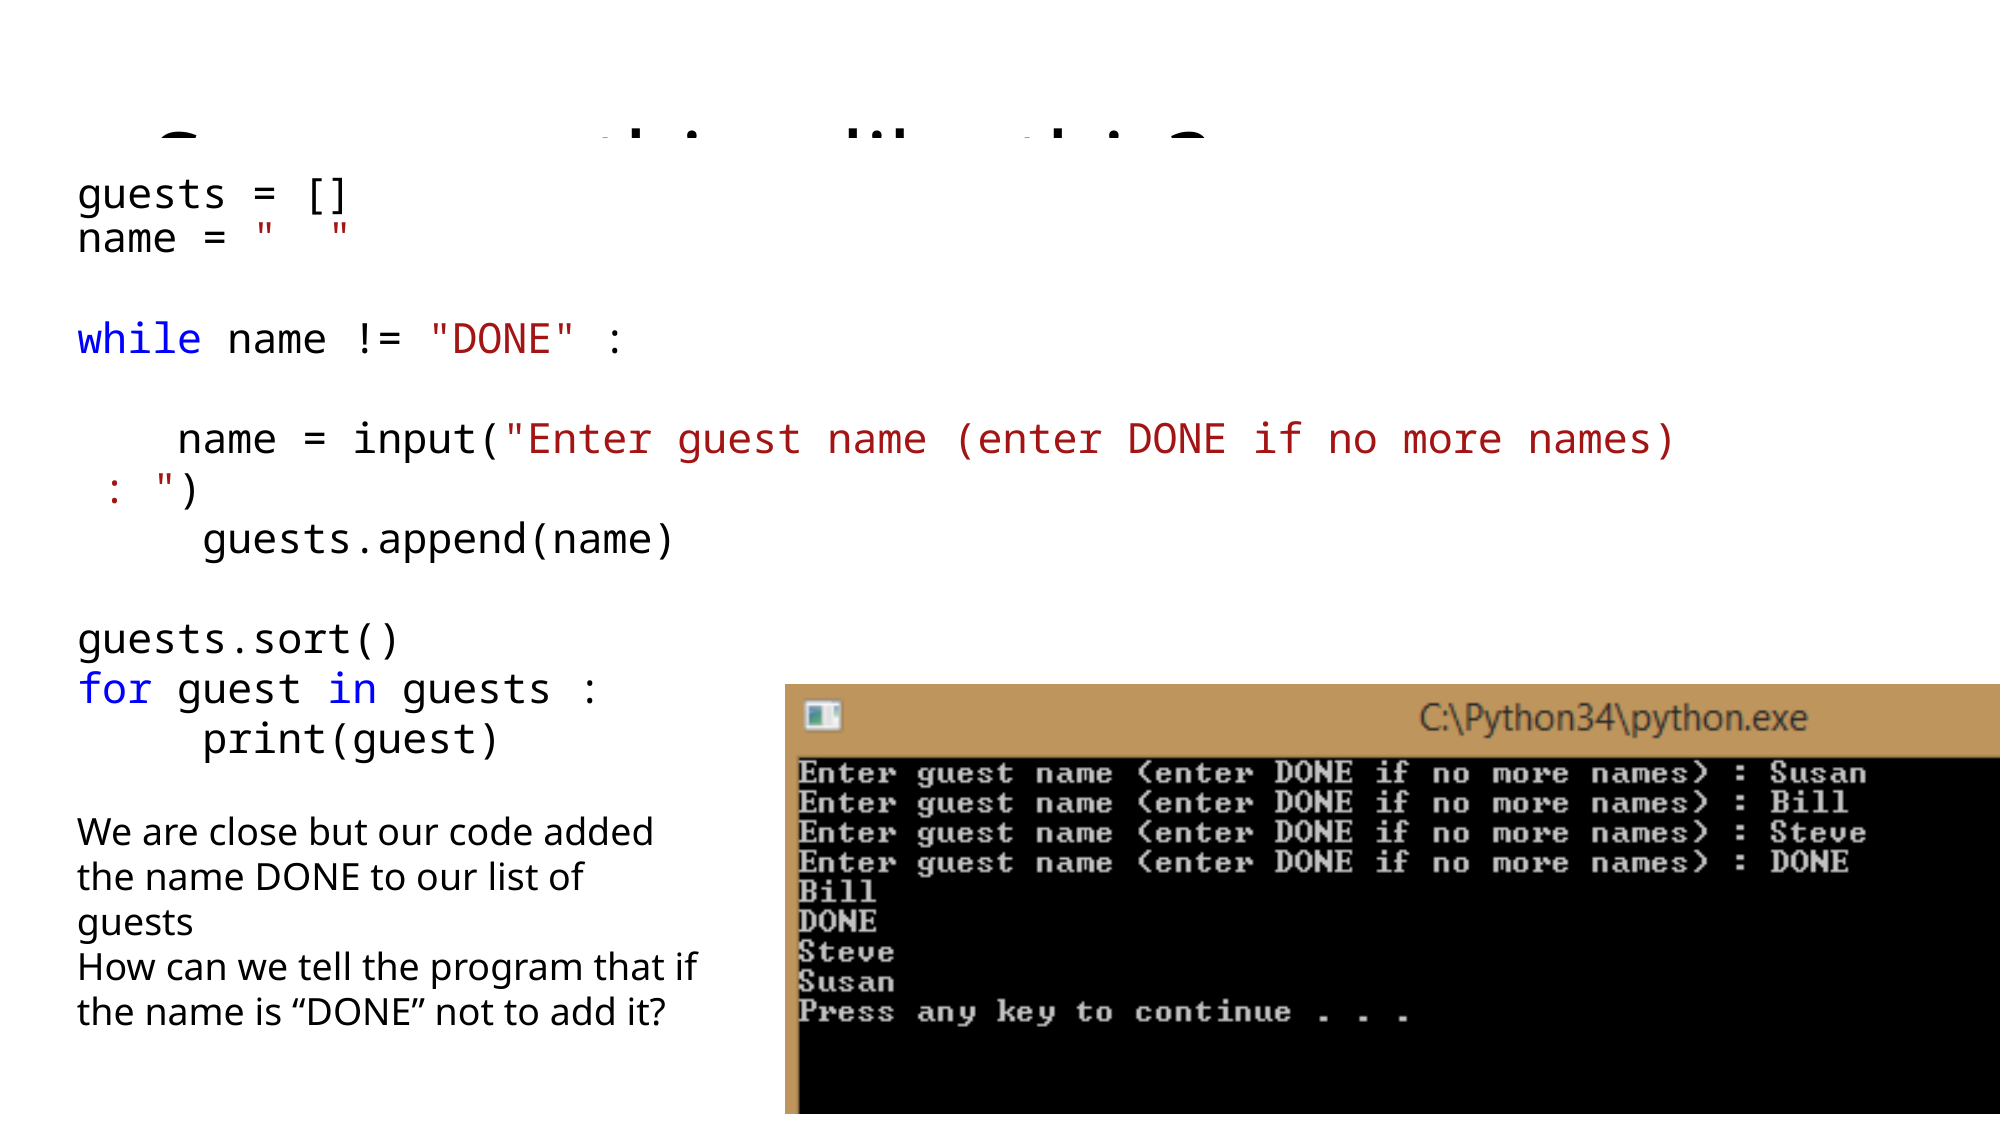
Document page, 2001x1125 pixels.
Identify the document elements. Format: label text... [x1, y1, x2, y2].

picture [785, 684, 2000, 1114]
list guests = [] name = " " while name != "DONE" : name = input("Enter guest name (enter DONE if no more names) : ") guests.append(name) guests.sort() for guest in guests : print(guest) [62, 138, 1713, 791]
text_box We are close but our code added the name DONE to our list of guests How can we tell the program that if the name is “DONE” not to add it? [62, 800, 725, 1041]
title So… something like this? [137, 59, 1863, 278]
